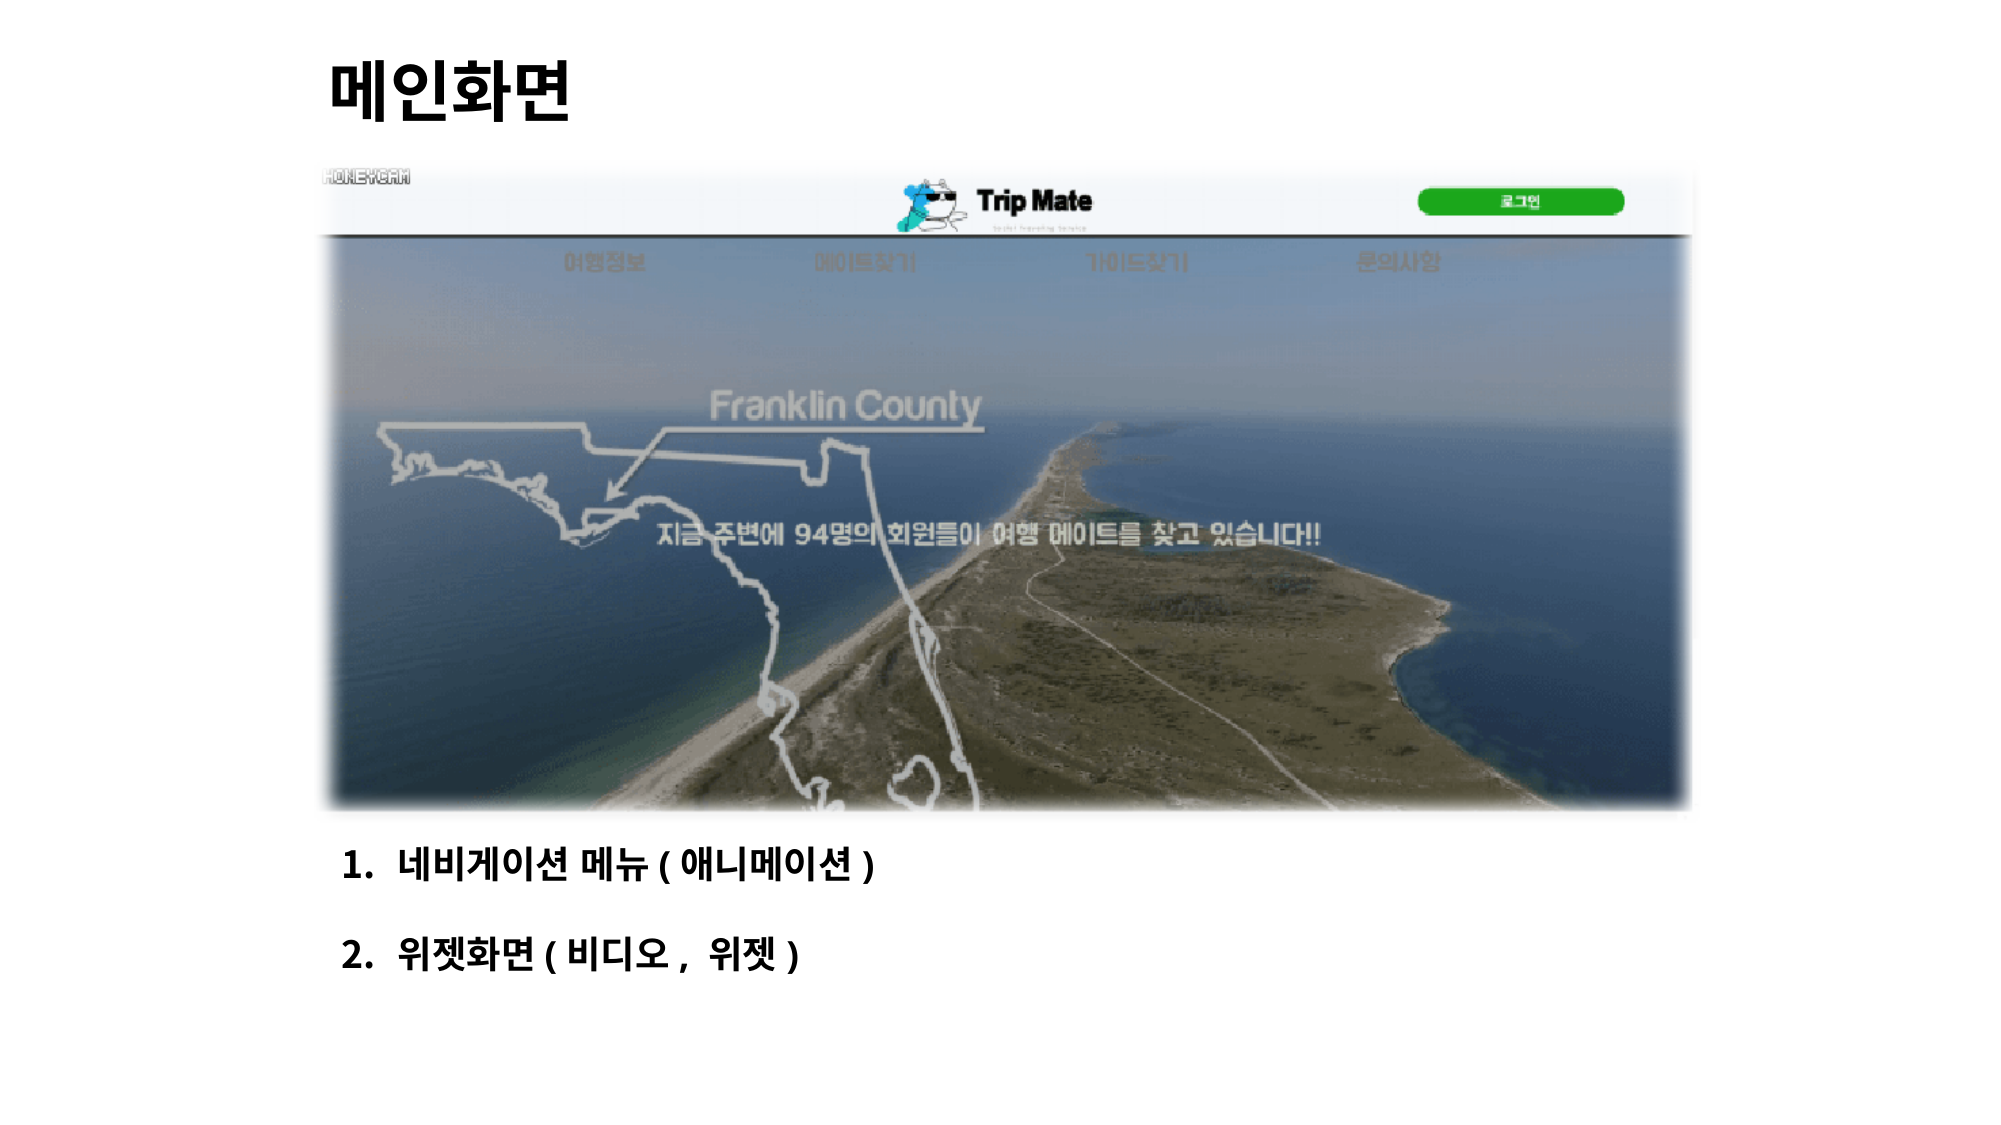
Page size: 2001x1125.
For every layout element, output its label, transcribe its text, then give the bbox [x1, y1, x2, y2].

text_box 네비게이션 메뉴(애니메이션) 위젯화면(비디오, 위젯) [326, 834, 1526, 984]
text_box 메인화면 [313, 42, 1513, 138]
picture [314, 160, 1702, 823]
